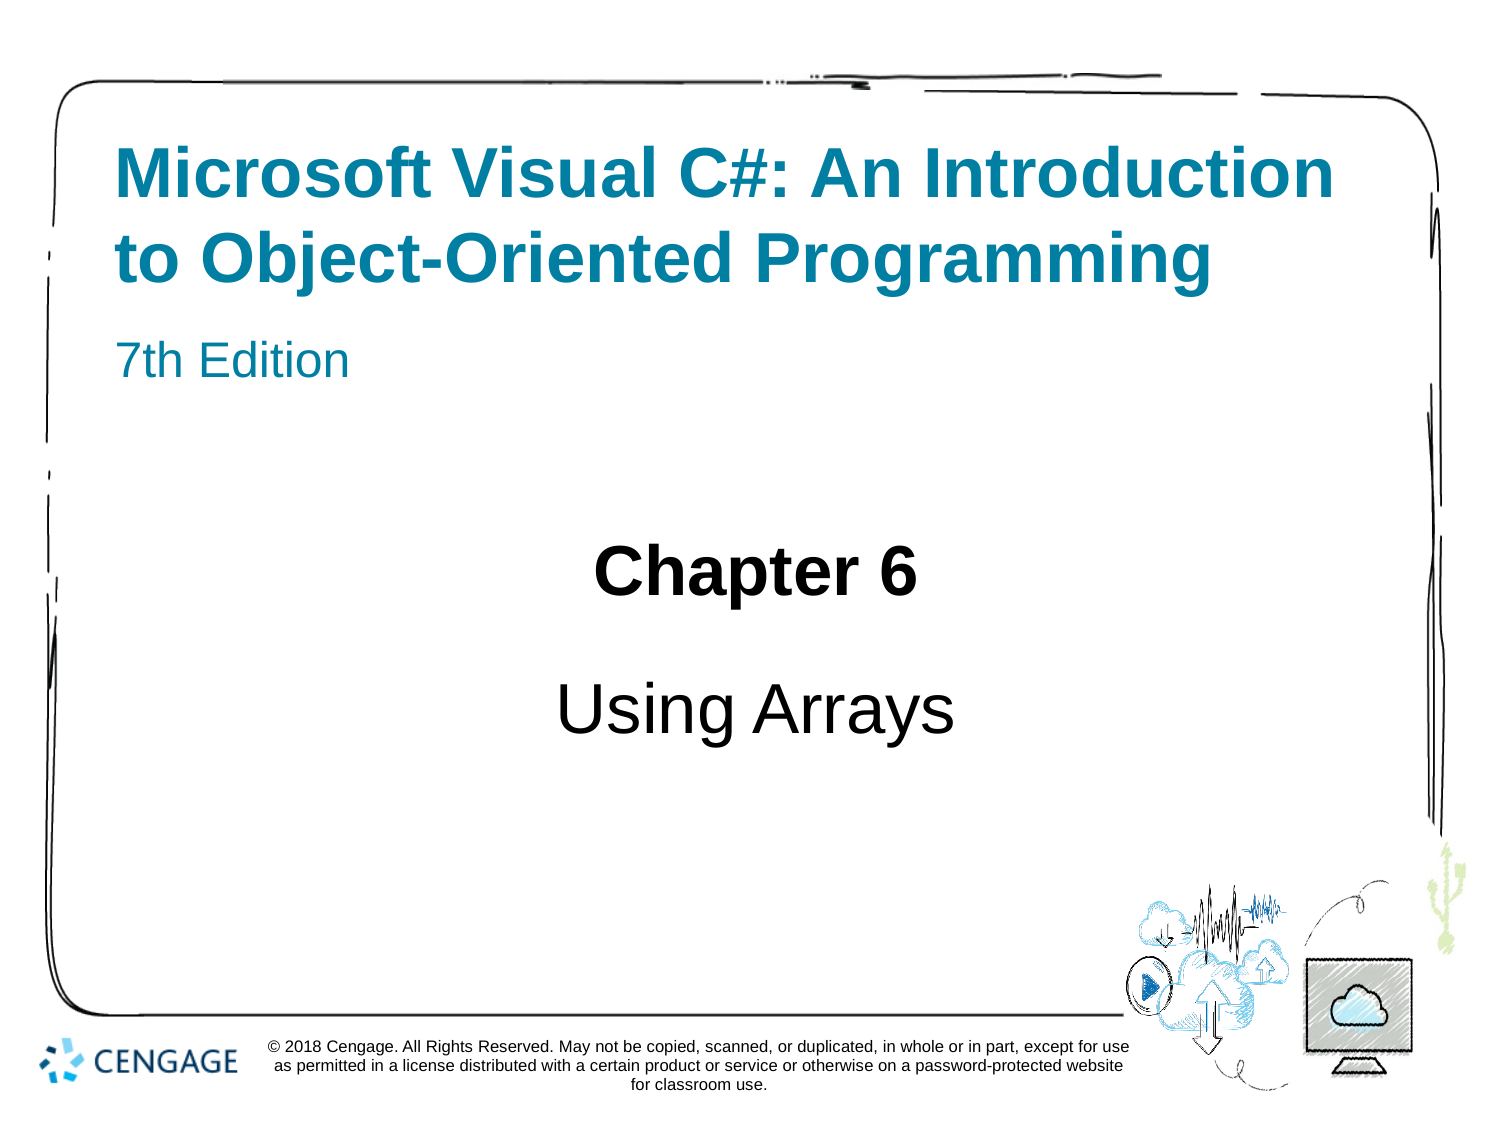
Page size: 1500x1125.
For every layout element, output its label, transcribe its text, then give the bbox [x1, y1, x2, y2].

list © 2018 Cengage. All Rights Reserved. May not be copied, scanned, or duplicated, in whole or in part, except for use as permitted in a license distributed with a certain product or service or otherwise on a password-protected website for classroom use. [262, 1037, 1137, 1096]
list 7th Edition [114, 327, 1238, 402]
title Microsoft Visual C#: An Introduction to Object-Oriented Programming [114, 125, 1386, 297]
list Chapter 6 [324, 525, 1188, 611]
list Using Arrays [324, 662, 1188, 749]
picture [19, 41, 1475, 1113]
picture [1302, 863, 1413, 1079]
